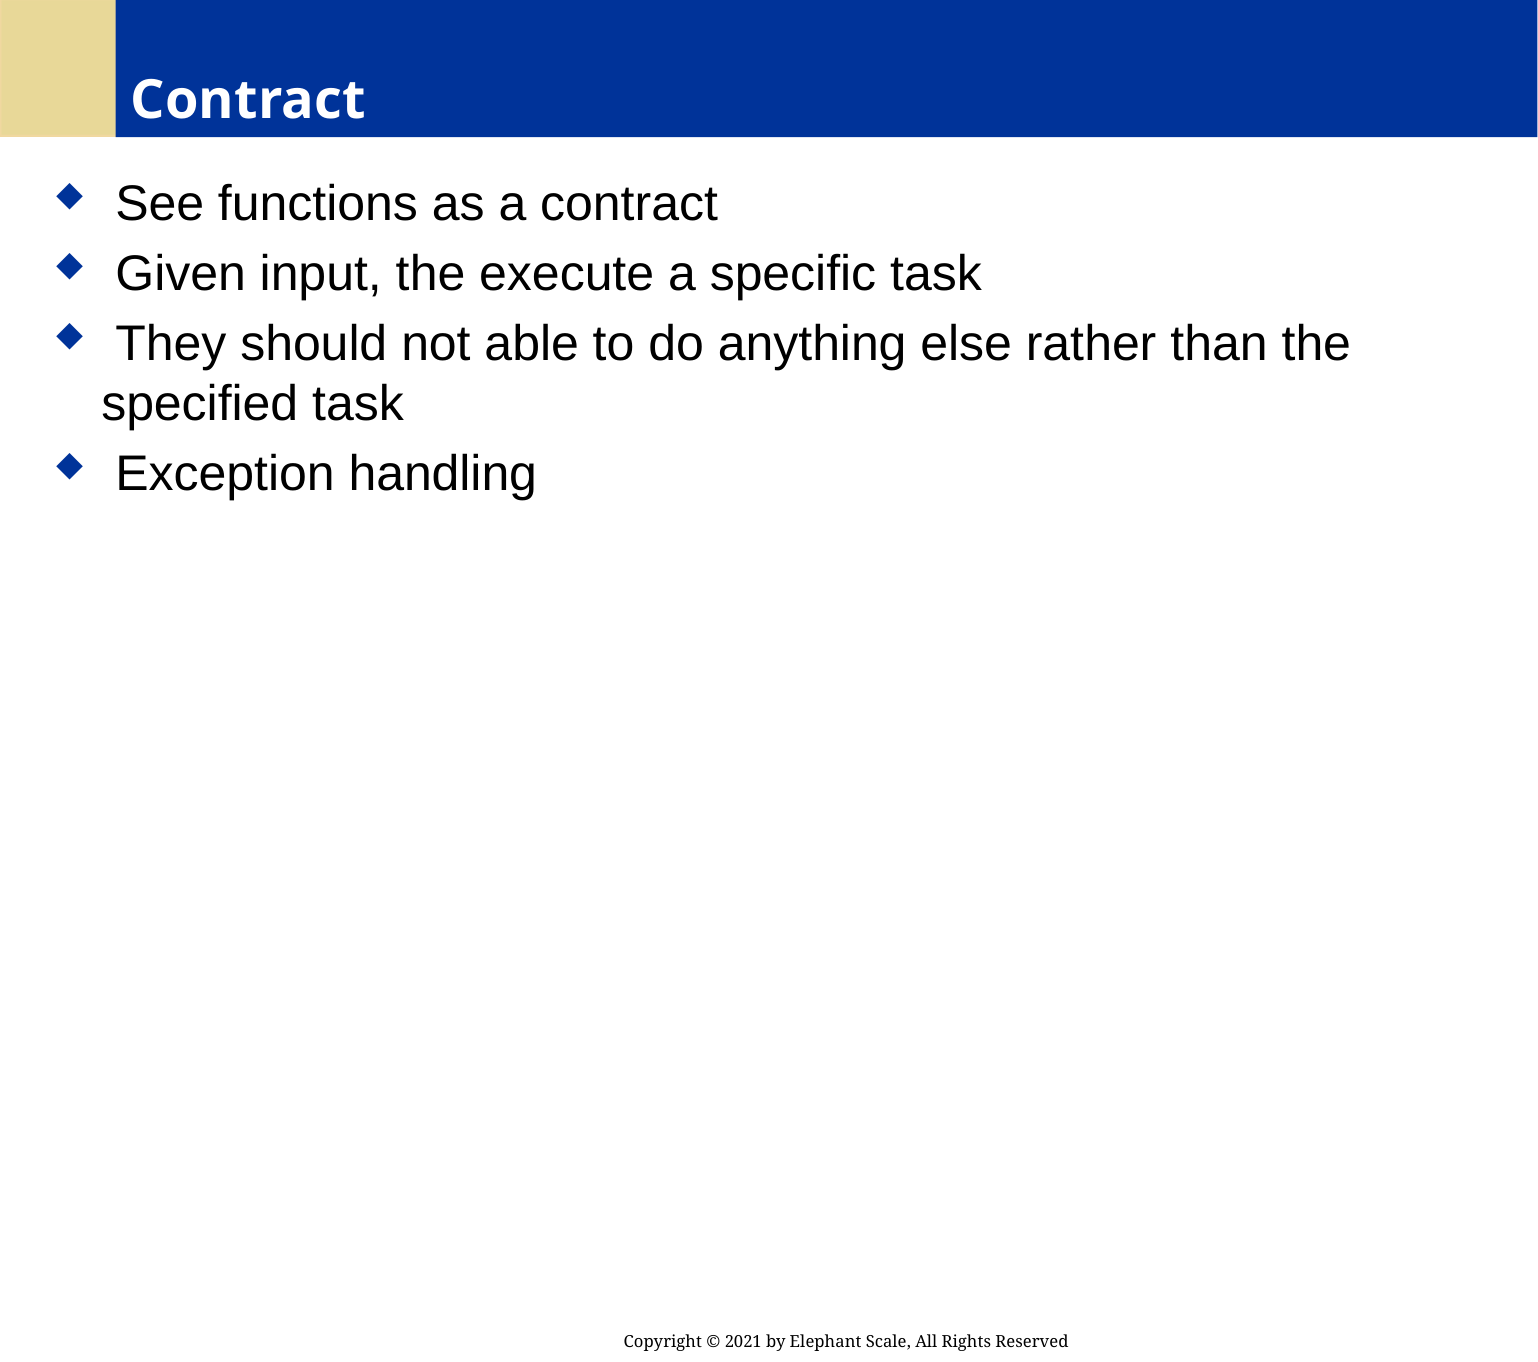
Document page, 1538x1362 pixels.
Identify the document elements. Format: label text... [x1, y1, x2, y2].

text_box Copyright © 2021 by Elephant Scale, All Rights Reserved [608, 1322, 1085, 1358]
list See functions as a contract Given input, the execute a specific task They should not able to do anything else rather than the specified task Exception handling [38, 162, 1500, 1284]
title Contract [115, 0, 1538, 138]
picture [0, 0, 115, 137]
